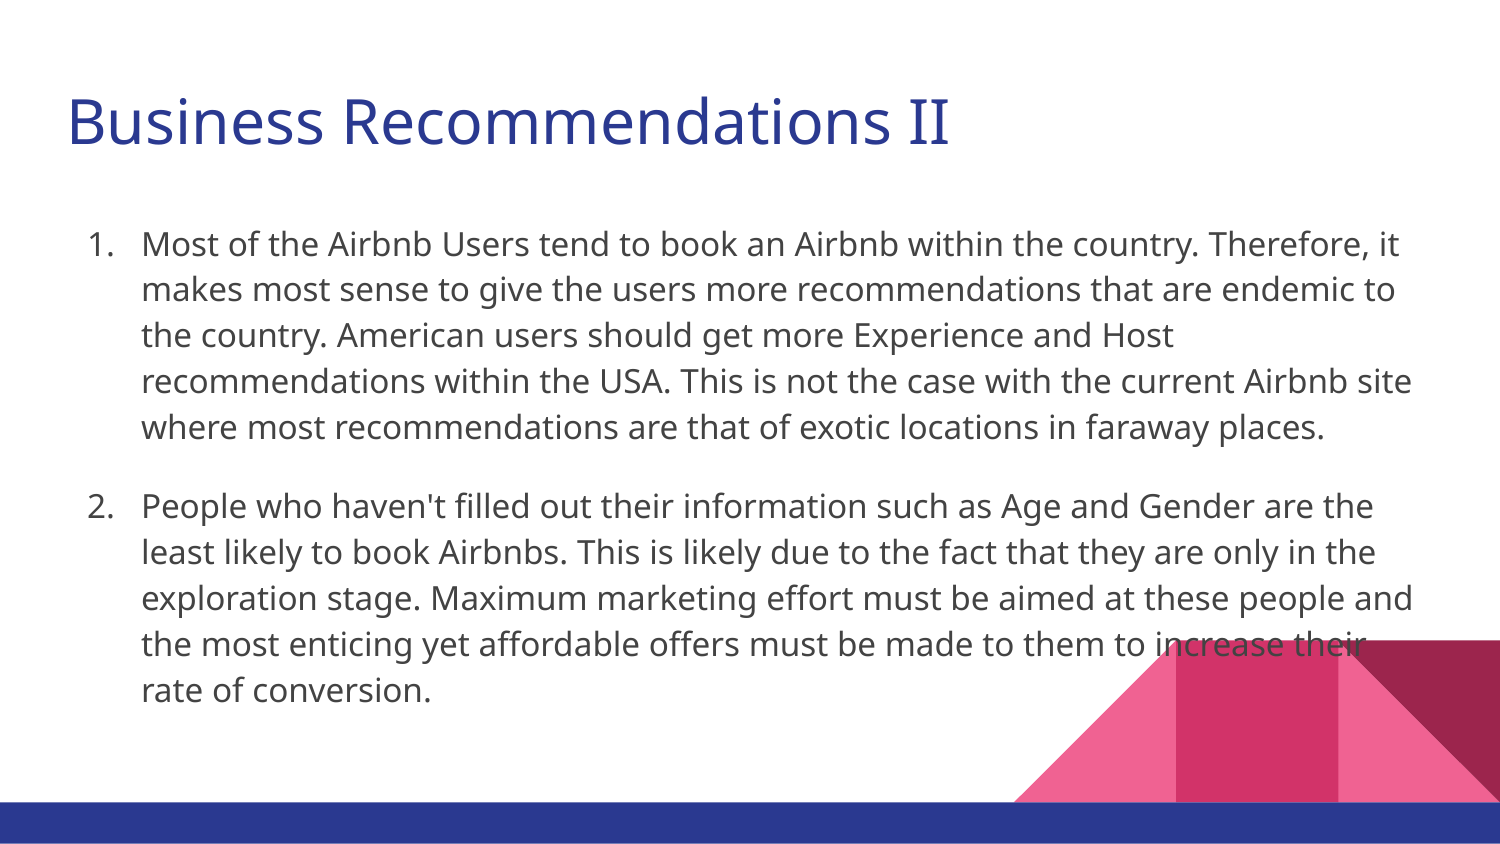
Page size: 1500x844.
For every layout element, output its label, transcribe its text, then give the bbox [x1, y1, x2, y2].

list Most of the Airbnb Users tend to book an Airbnb within the country. Therefore, it makes most sense to give the users more recommendations that are endemic to the country. American users should get more Experience and Host recommendations within the USA. This is not the case with the current Airbnb site where most recommendations are that of exotic locations in faraway places. People who haven't filled out their information such as Age and Gender are the least likely to book Airbnbs. This is likely due to the fact that they are only in the exploration stage. Maximum marketing effort must be aimed at these people and the most enticing yet affordable offers must be made to them to increase their rate of conversion. [51, 201, 1449, 750]
title Business Recommendations II [51, 67, 1449, 167]
